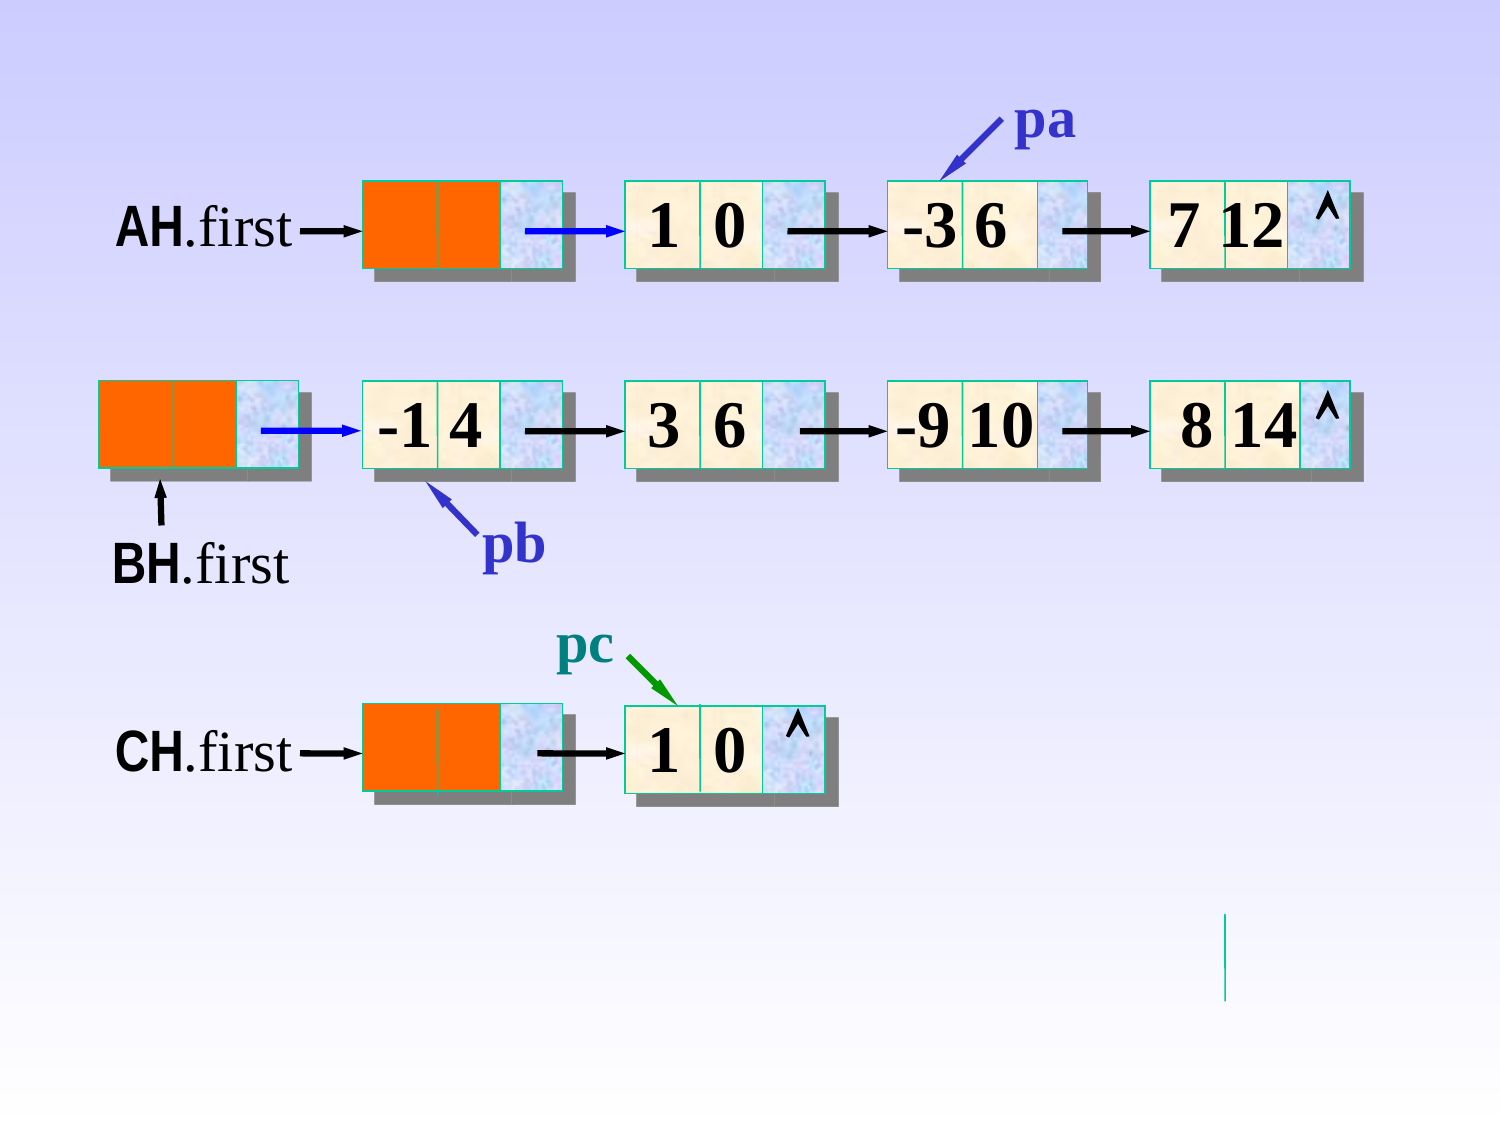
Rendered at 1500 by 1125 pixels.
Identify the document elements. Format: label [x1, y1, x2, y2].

text_box [96, 70, 1363, 1002]
